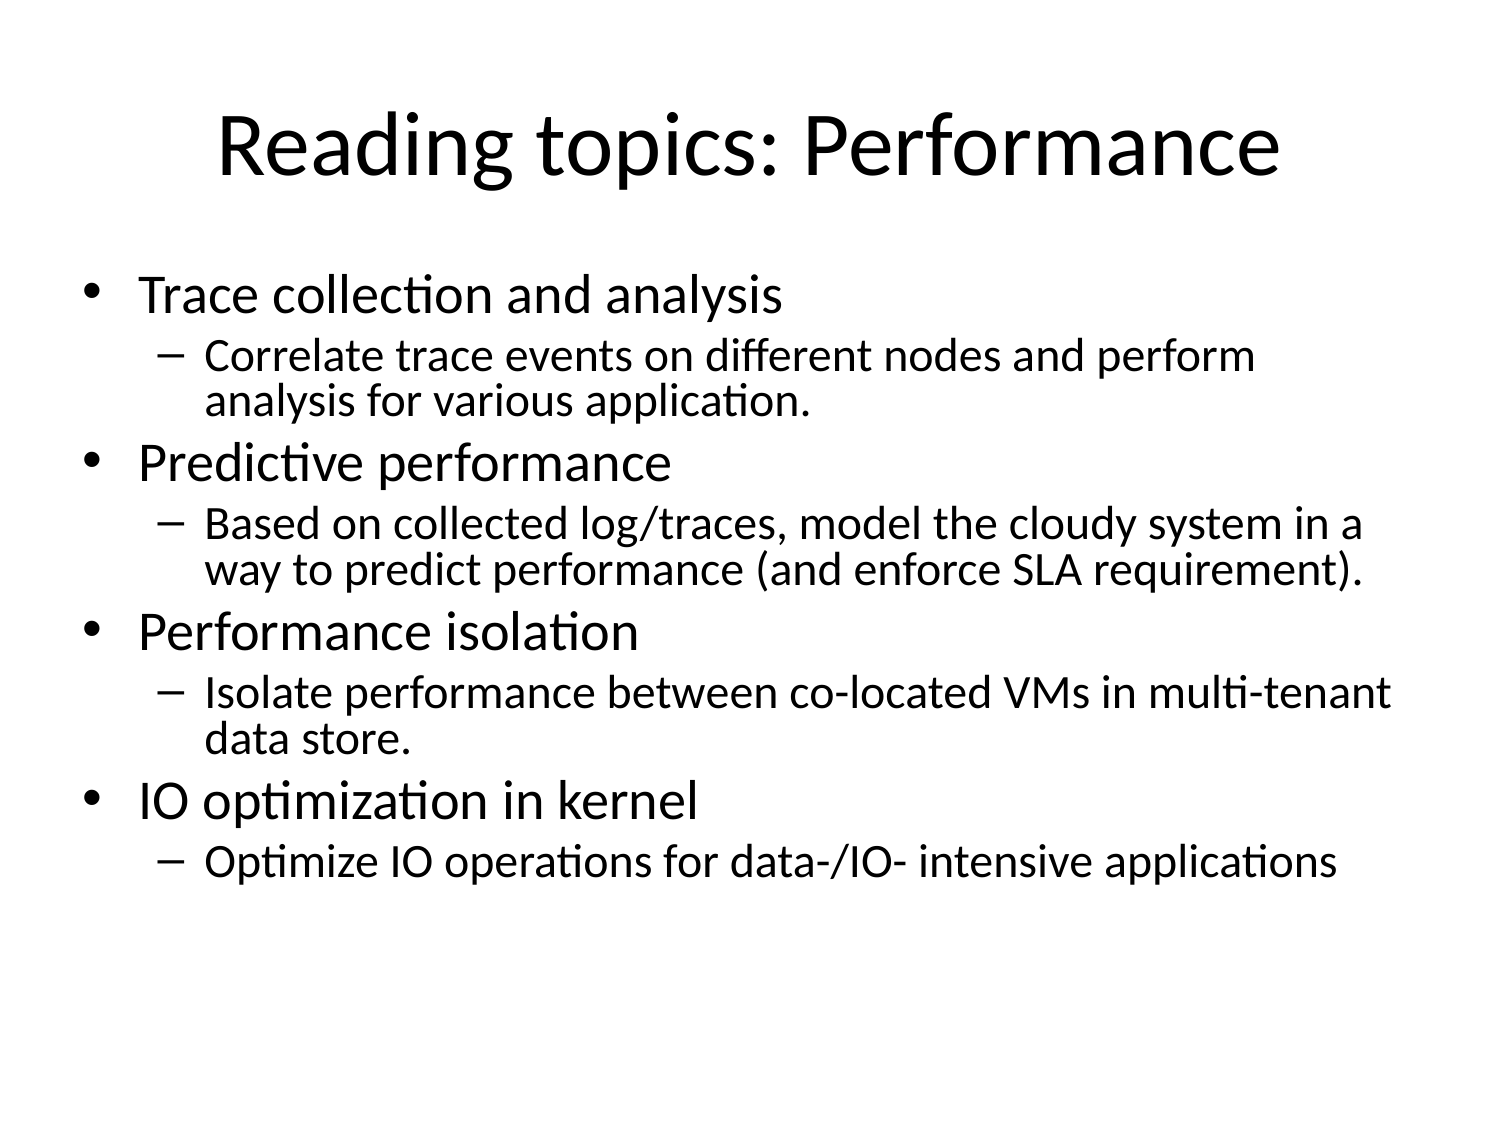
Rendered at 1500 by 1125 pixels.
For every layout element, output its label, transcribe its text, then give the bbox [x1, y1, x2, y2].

title Reading topics: Performance [74, 44, 1426, 234]
list Trace collection and analysis Correlate trace events on different nodes and perform analysis for various application. Predictive performance Based on collected log/traces, model the cloudy system in a way to predict performance (and enforce SLA requirement). Performance isolation Isolate performance between co-located VMs in multi-tenant data store. IO optimization in kernel Optimize IO operations for data-/IO- intensive applications [74, 261, 1426, 1006]
